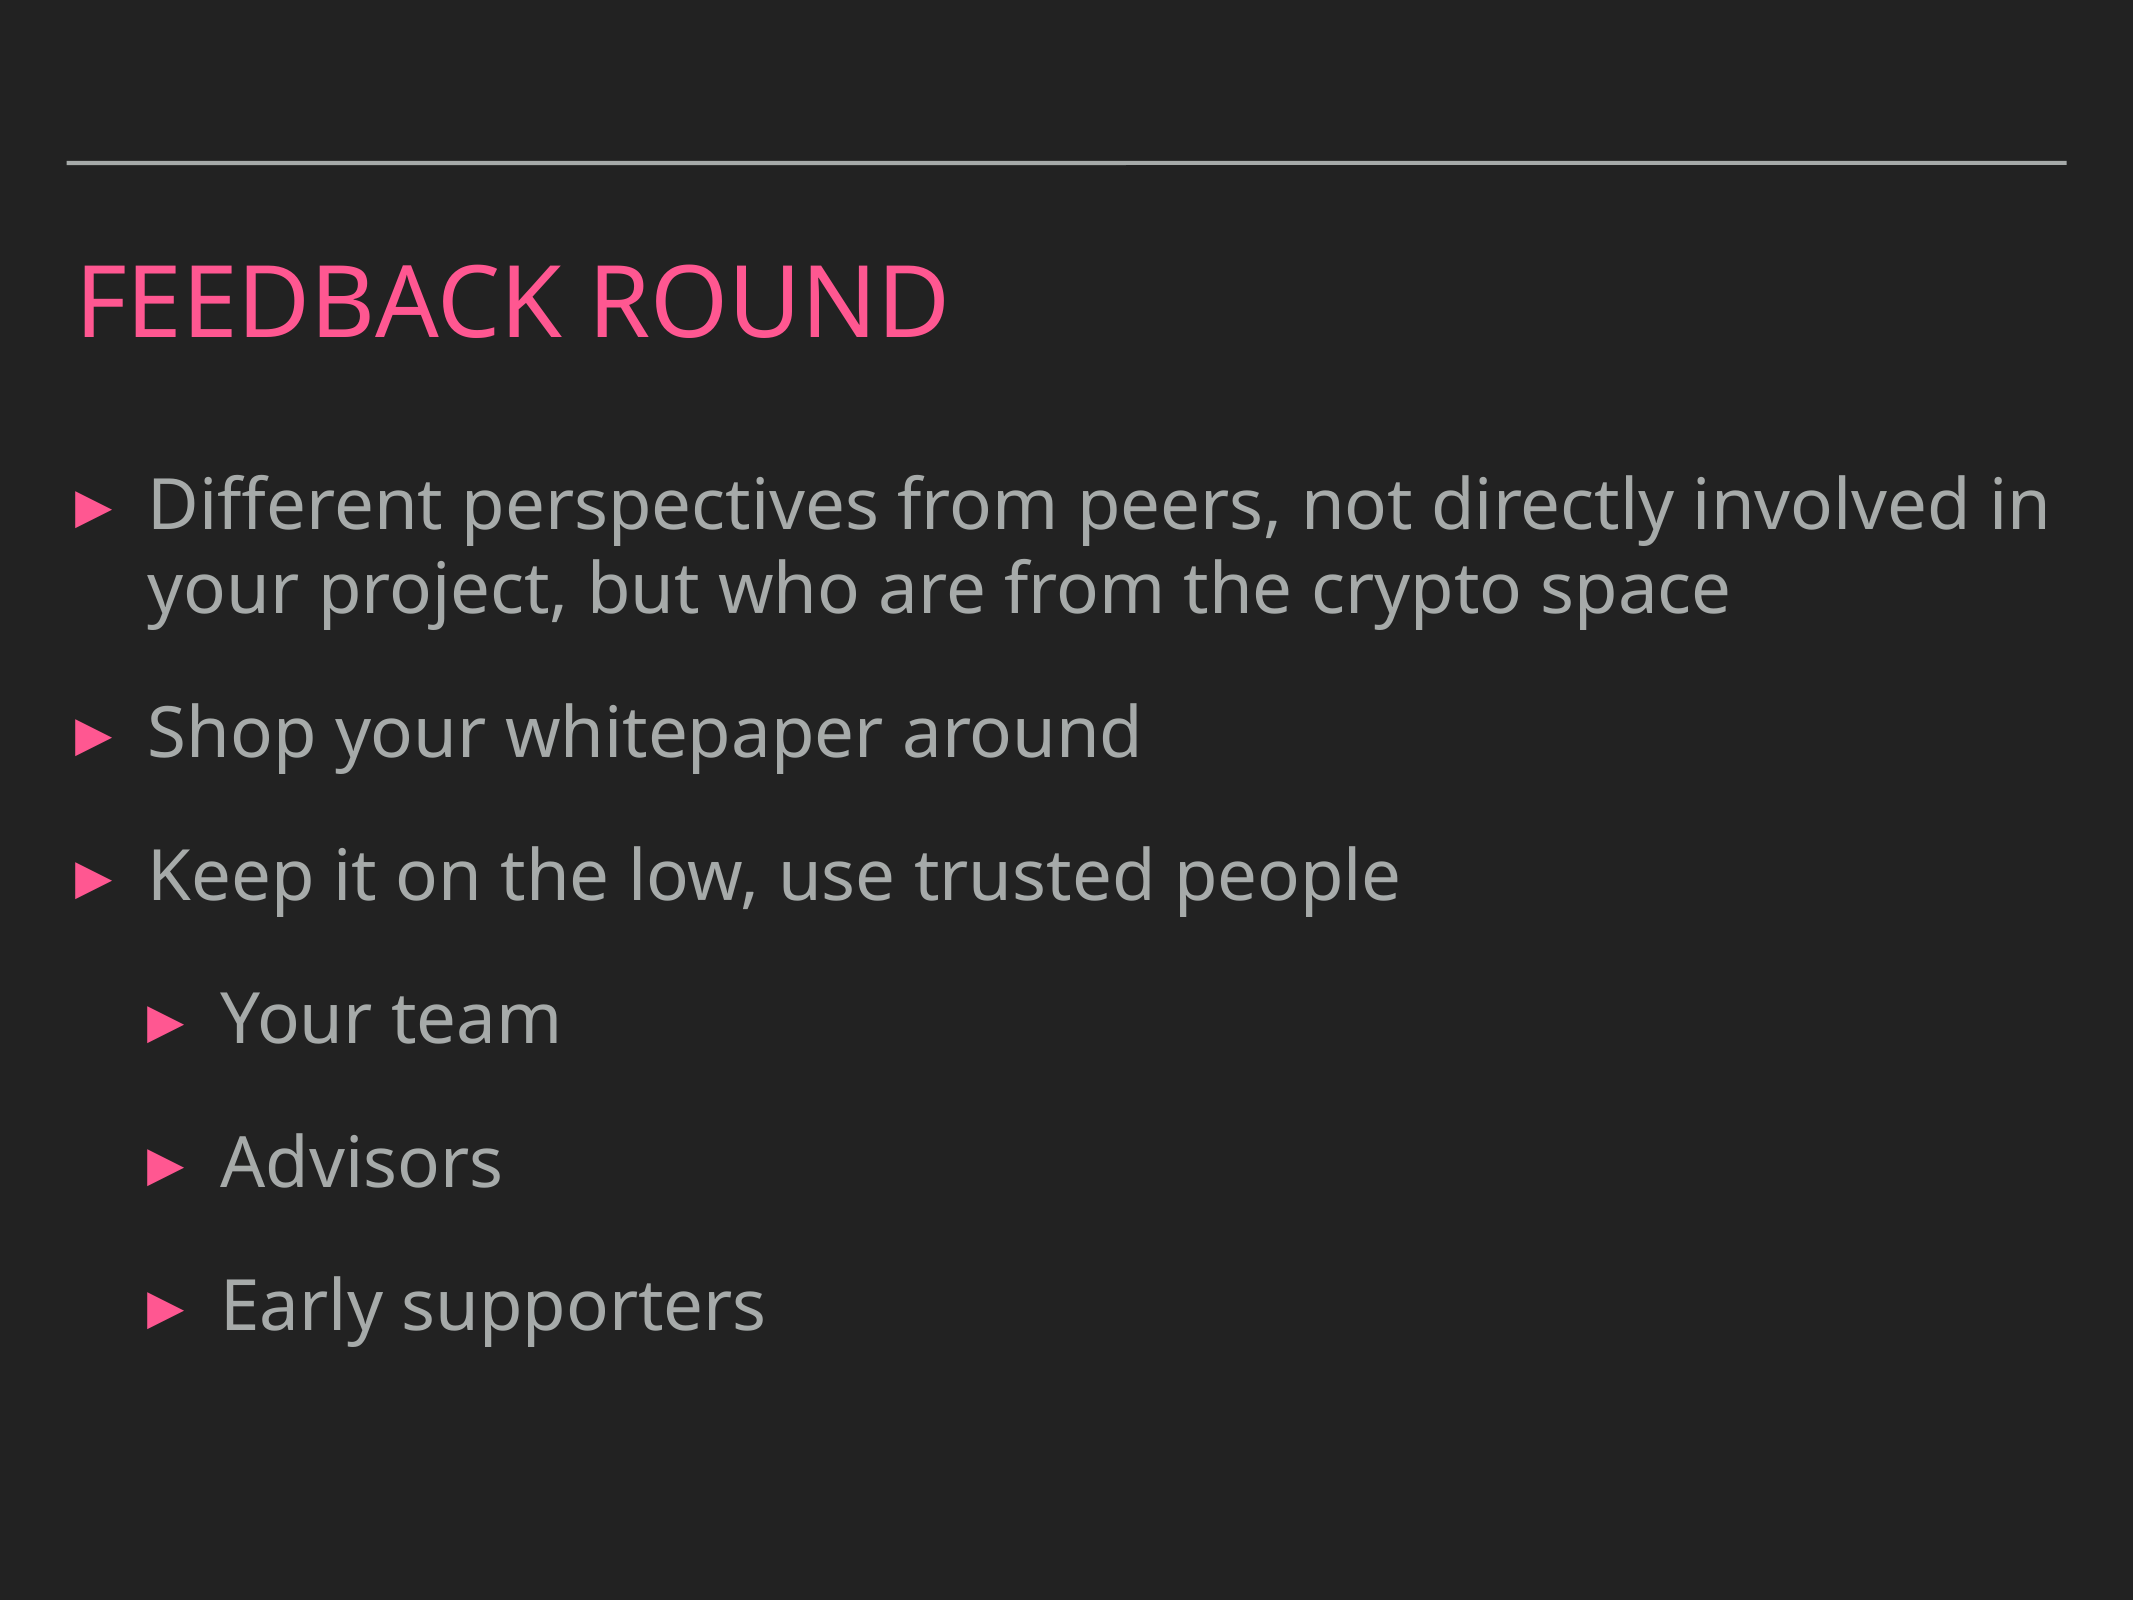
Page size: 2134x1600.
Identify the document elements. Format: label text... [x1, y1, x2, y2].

title Feedback round [66, 251, 2068, 372]
list Different perspectives from peers, not directly involved in your project, but who are from the crypto space Shop your whitepaper around Keep it on the low, use trusted people Your team Advisors Early supporters [66, 449, 2068, 1453]
